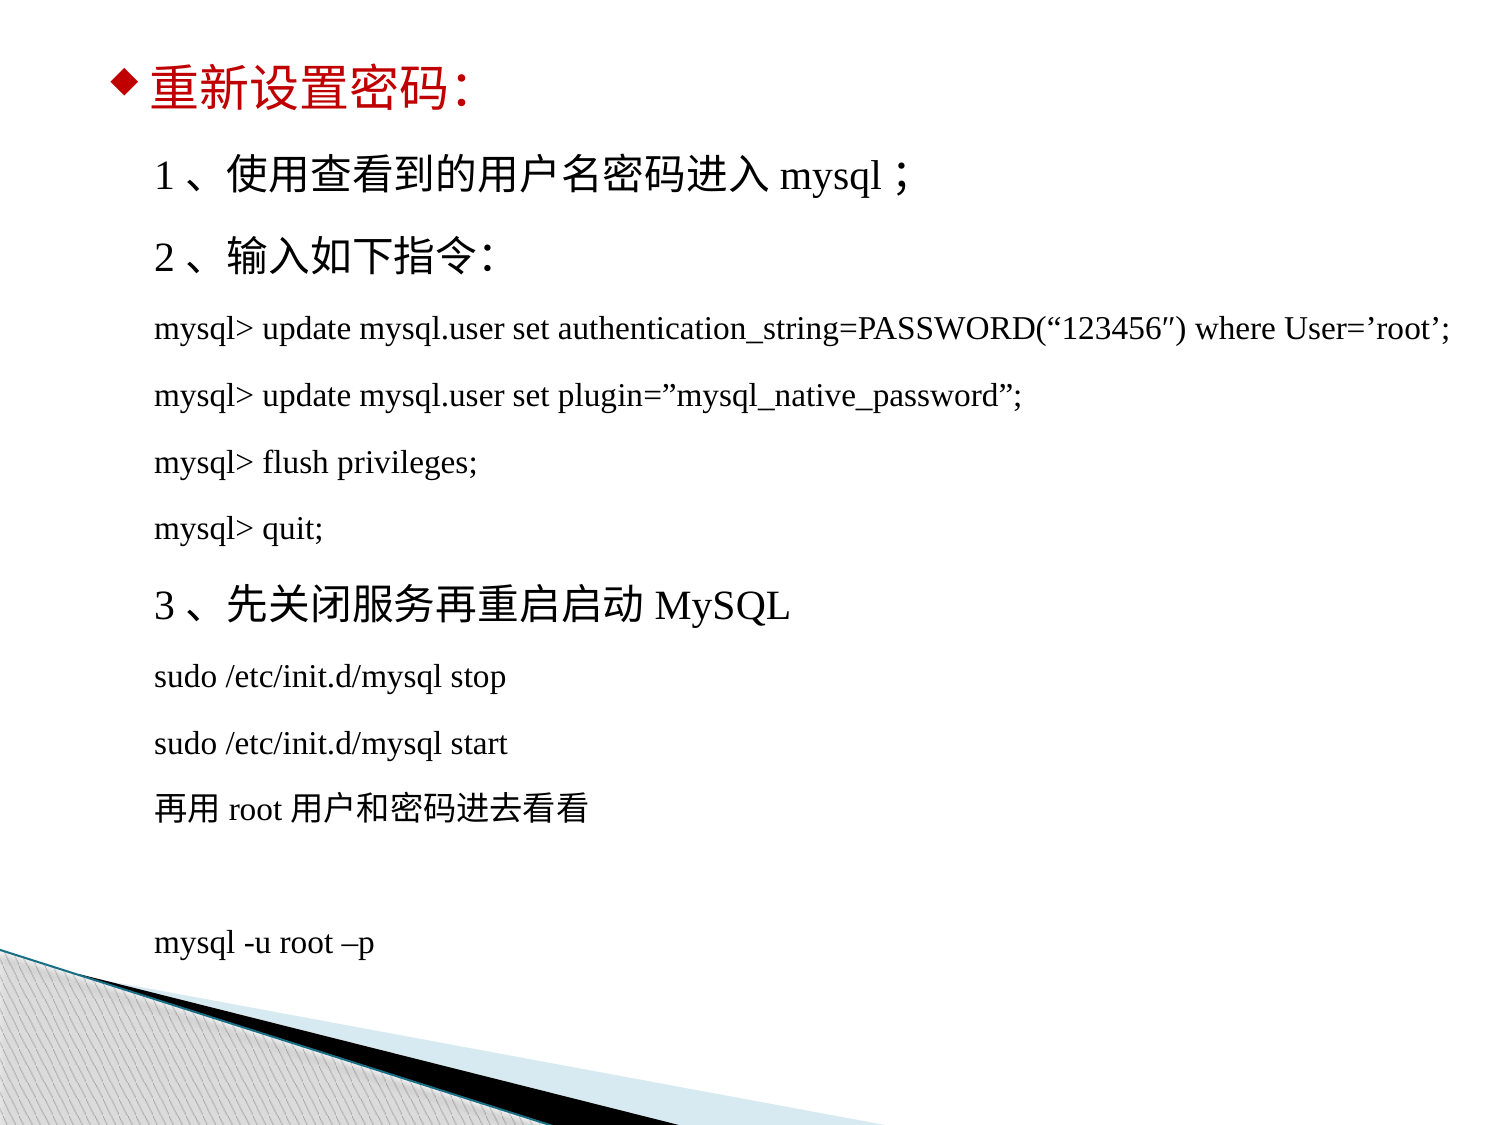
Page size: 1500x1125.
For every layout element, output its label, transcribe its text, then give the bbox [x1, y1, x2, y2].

list 重新设置密码： 1、使用查看到的用户名密码进入mysql； 2、输入如下指令： mysql> update mysql.user set authentication_string=PASSWORD(“123456″) where User=’root’; mysql> update mysql.user set plugin=”mysql_native_password”; mysql> flush privileges; mysql> quit; 3、先关闭服务再重启启动MySQL sudo /etc/init.d/mysql stop sudo /etc/init.d/mysql start 再用root用户和密码进去看看 mysql -u root –p [75, 19, 1500, 986]
